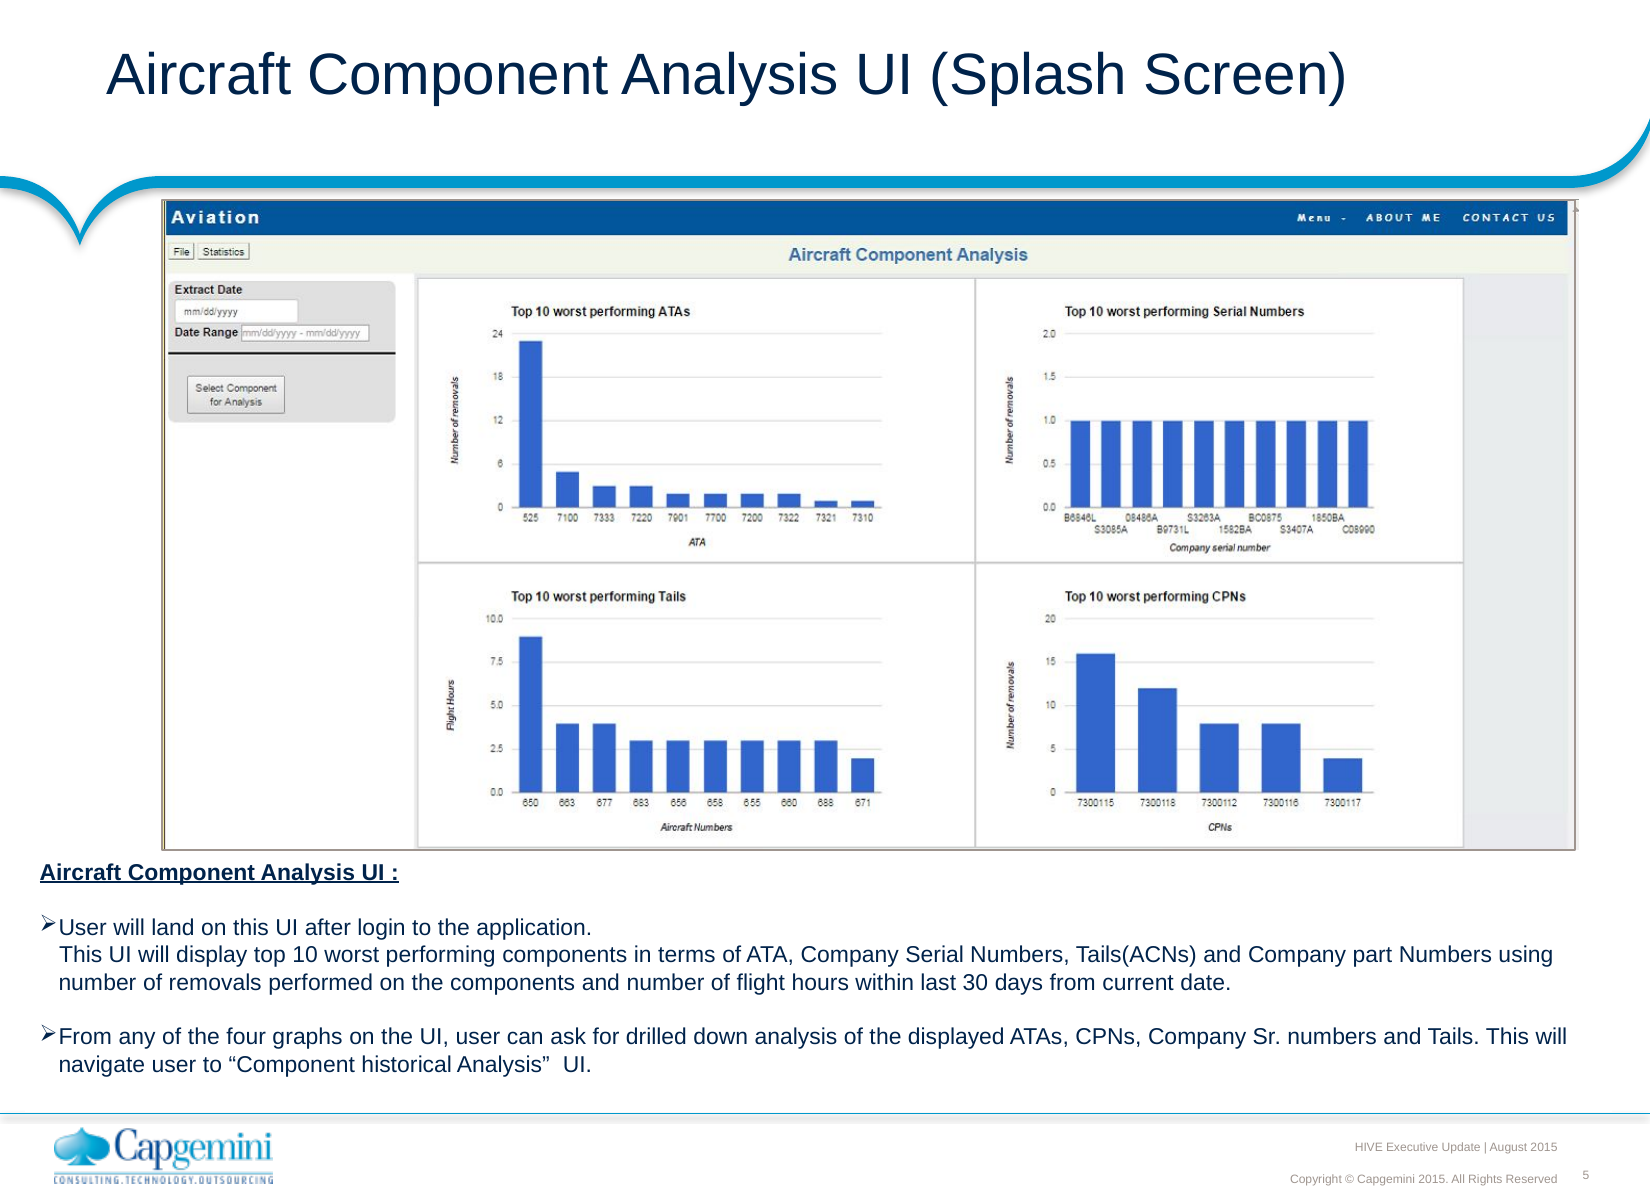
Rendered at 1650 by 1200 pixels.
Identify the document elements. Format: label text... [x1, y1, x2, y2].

picture [162, 199, 1579, 901]
text_box Aircraft Component Analysis UI : User will land on this UI after login to the application. This UI will display top 10 worst performing components in terms of ATA, Company Serial Numbers, Tails(ACNs) and Company part Numbers using number of removals performed on the components and number of flight hours within last 30 days from current date. From any of the four graphs on the UI, user can ask for drilled down analysis of the displayed ATAs, CPNs, Company Sr. numbers and Tails. This will navigate user to “Component historical Analysis” UI. [24, 849, 1613, 1112]
title Aircraft Component Analysis UI (Splash Screen) [57, 4, 1593, 149]
picture [54, 1127, 273, 1184]
